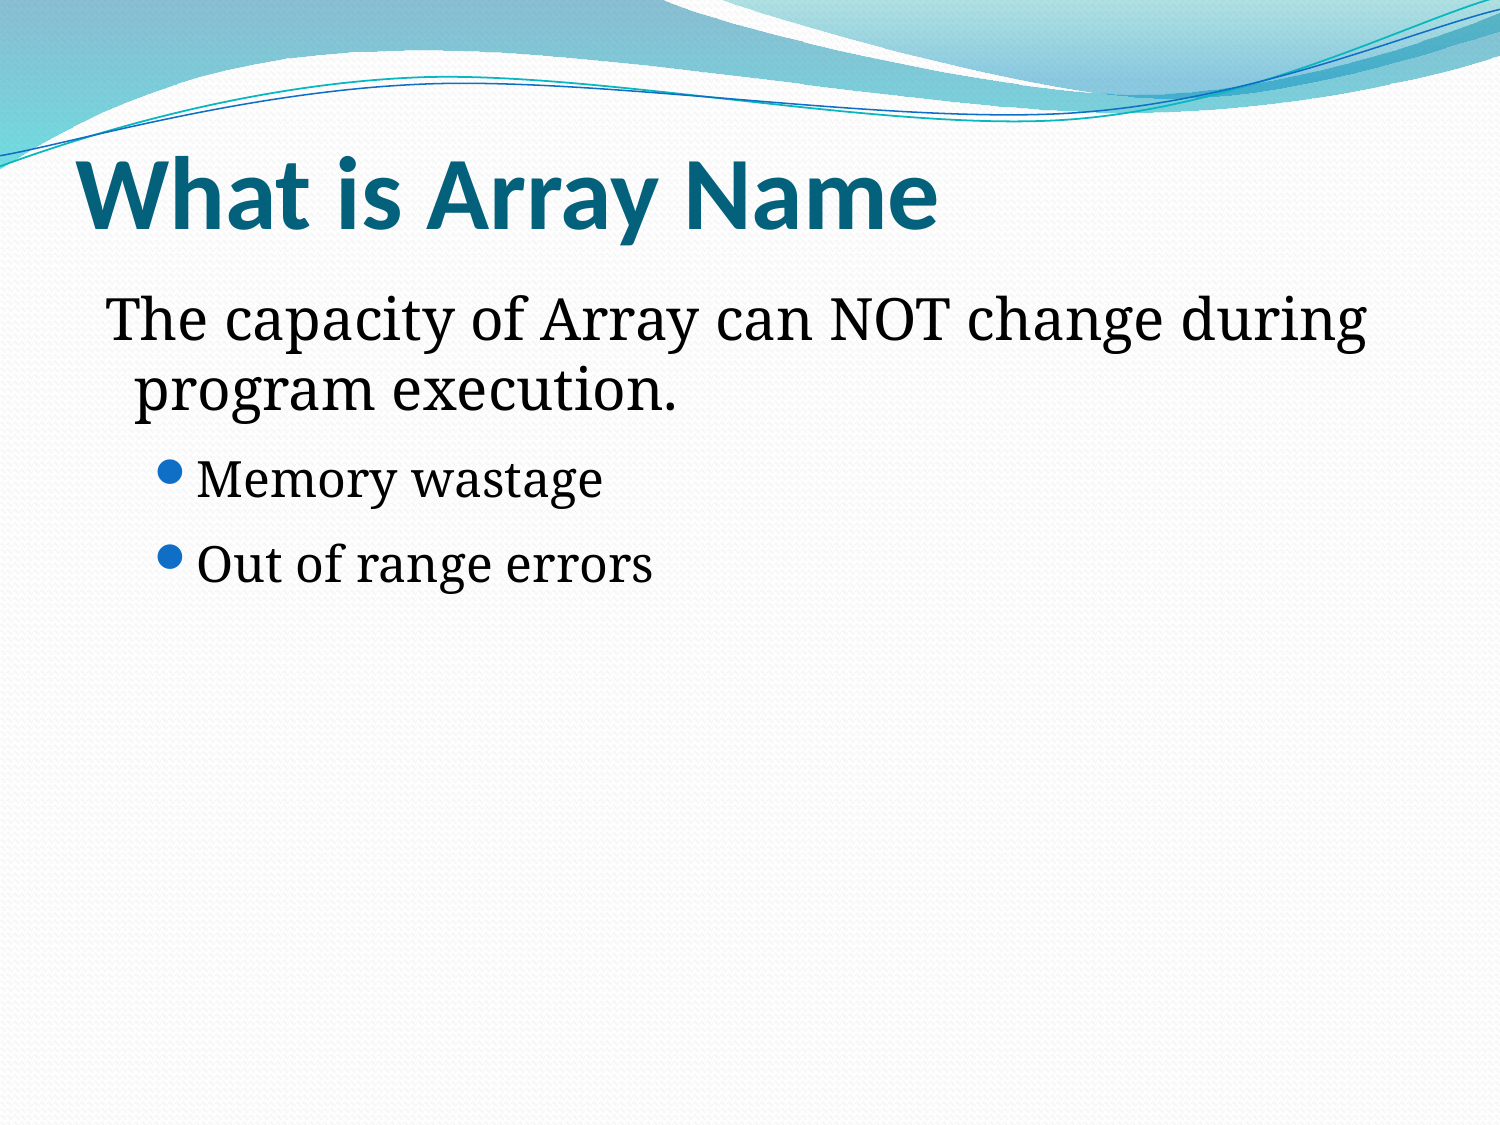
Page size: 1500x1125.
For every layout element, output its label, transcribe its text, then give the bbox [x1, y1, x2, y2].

title What is Array Name [75, 87, 1425, 250]
list The capacity of Array can NOT change during program execution. Memory wastage Out of range errors [75, 275, 1425, 1063]
